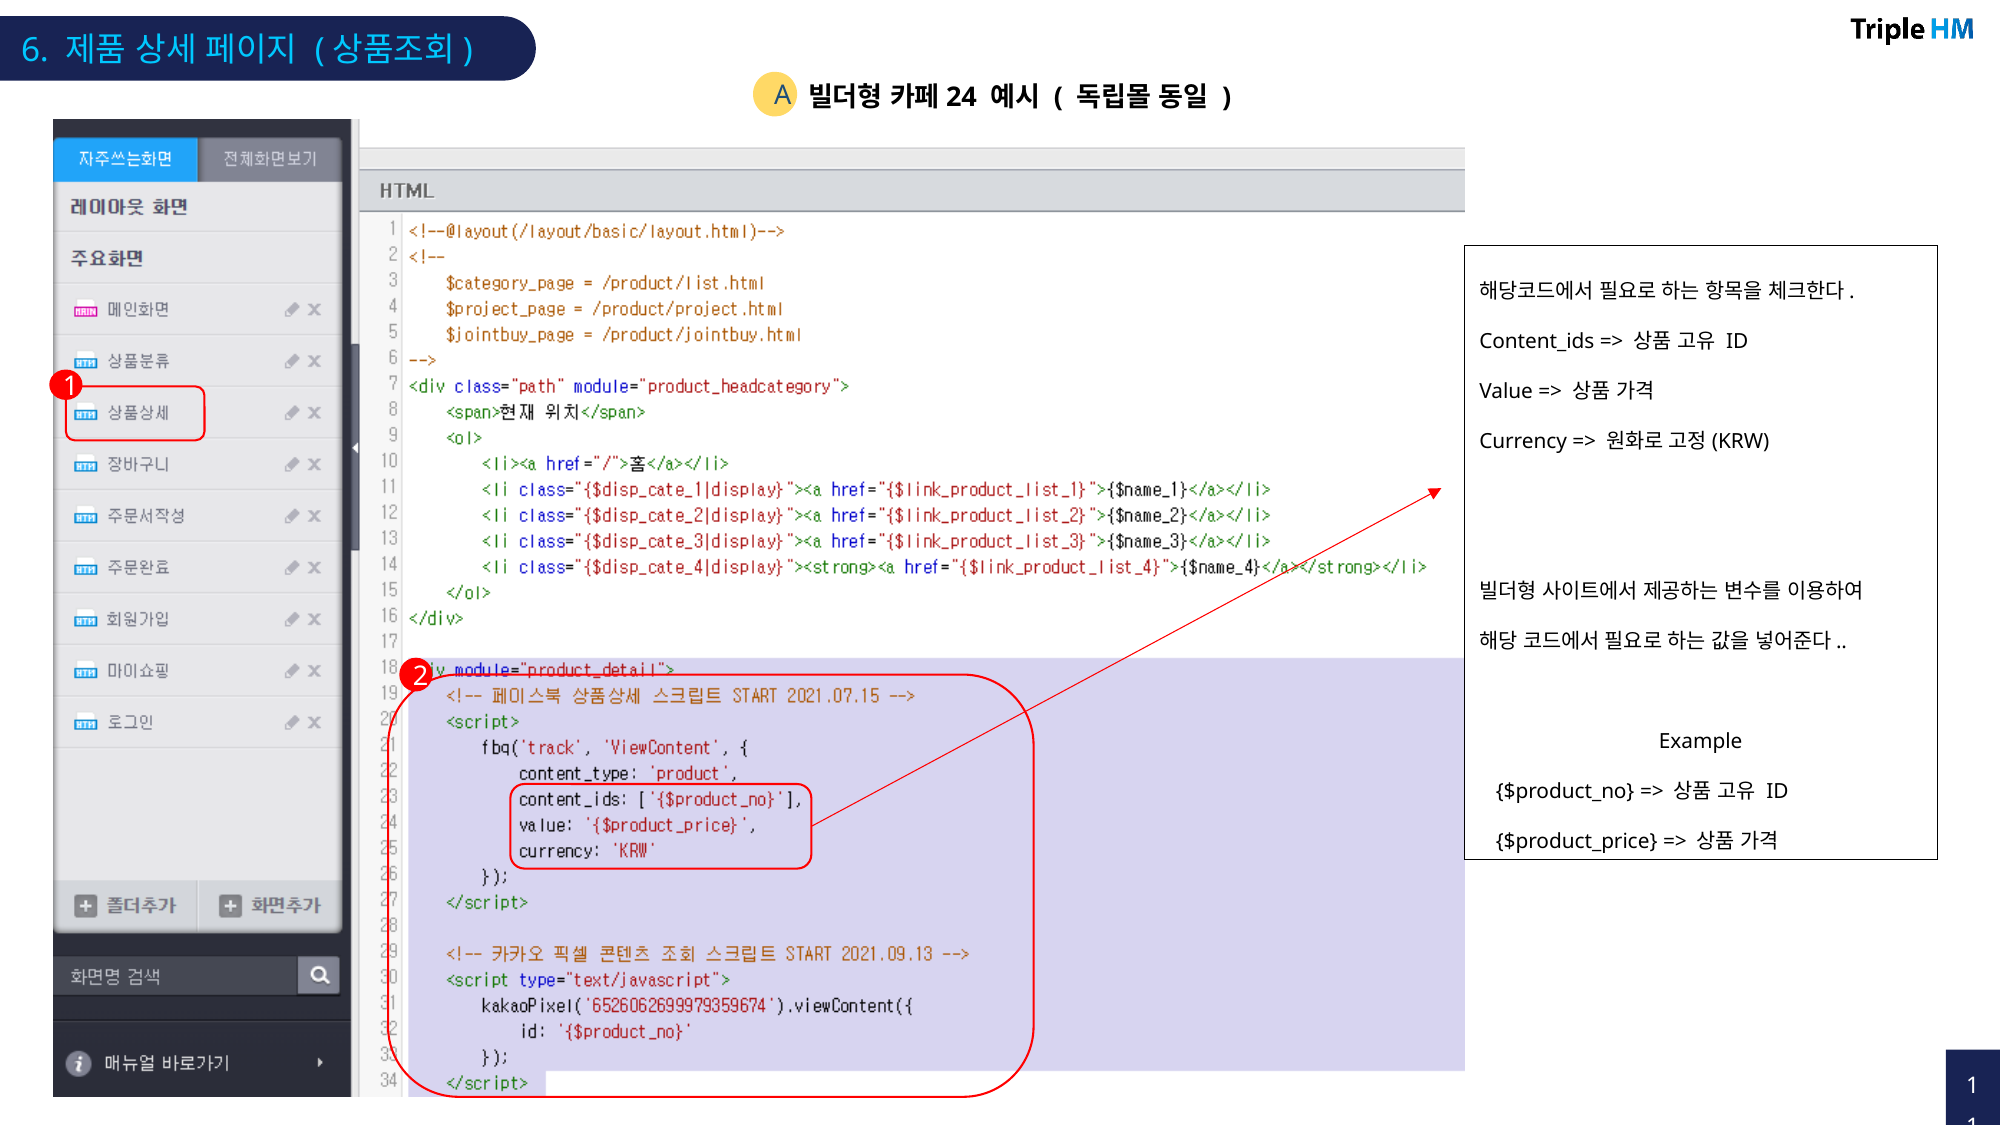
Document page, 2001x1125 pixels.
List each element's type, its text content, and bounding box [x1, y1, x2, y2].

text_box A [751, 70, 799, 118]
text_box 1 [48, 373, 53, 396]
text_box [525, 23, 537, 74]
text_box 6. 제품 상세 페이지 (상품조회) [5, 20, 525, 76]
text_box 11 [1945, 1049, 2000, 1125]
text_box 해당코드에서 필요로 하는 항목을 체크한다. Content_ids => 상품 고유 ID Value => 상품 가격 Currency => 원화로 고정(KRW) 빌더형 사이트에서 제공하는 변수를 이용하여 해당 코드에서 필요로 하는 값을 넣어준다.. Example {$product_no} => 상품 고유 ID {$product_price} => 상품 가격 [1465, 245, 1938, 860]
text_box [0, 15, 523, 82]
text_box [811, 488, 1442, 827]
text_box 빌더형 카페24 예시 ( 독립몰 동일 ) [793, 71, 1247, 119]
picture [1850, 13, 1975, 46]
picture [53, 119, 1465, 1097]
